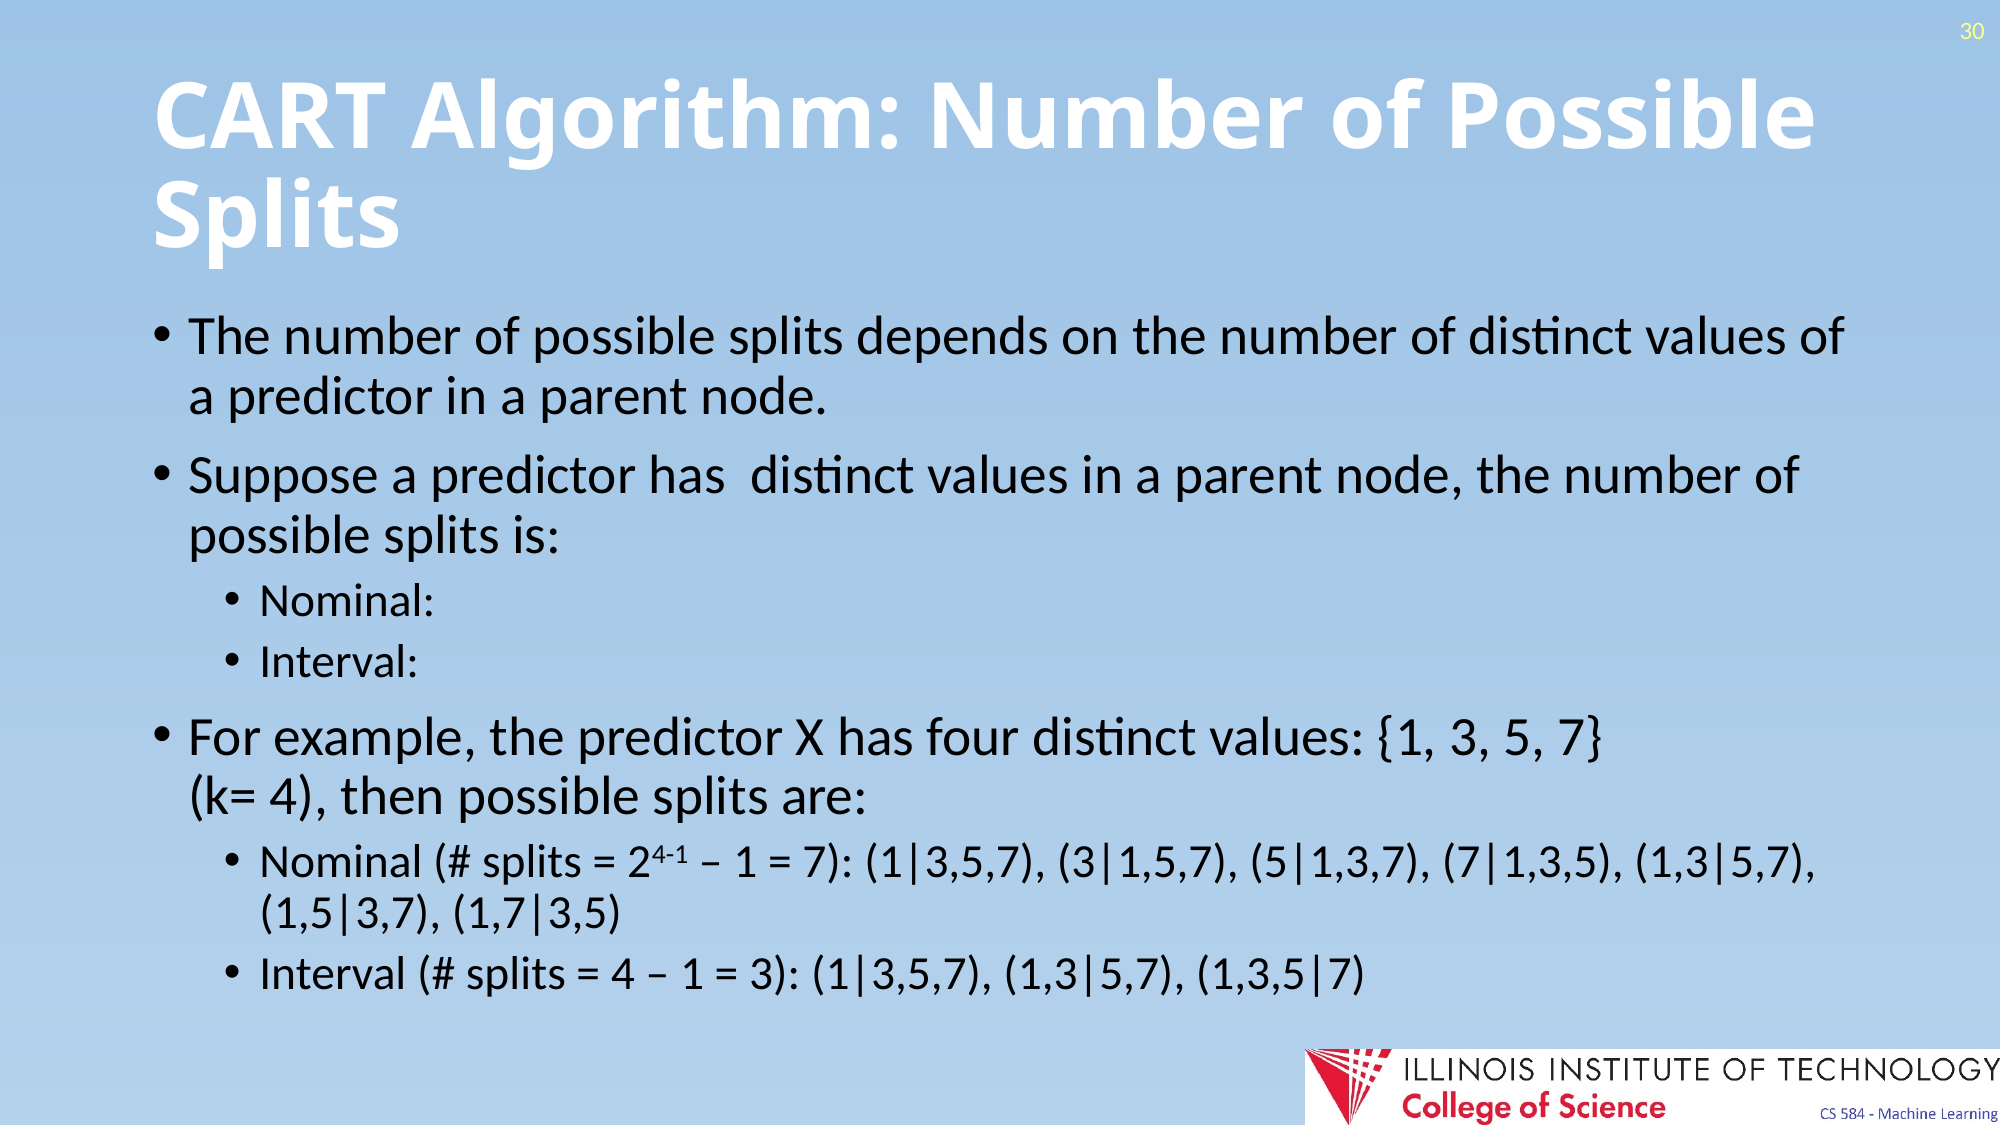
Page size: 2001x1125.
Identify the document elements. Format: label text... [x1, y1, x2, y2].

picture [1305, 1049, 2000, 1125]
title CART Algorithm: Number of Possible Splits [137, 59, 1863, 278]
slide_number 30 [1550, 0, 2000, 60]
